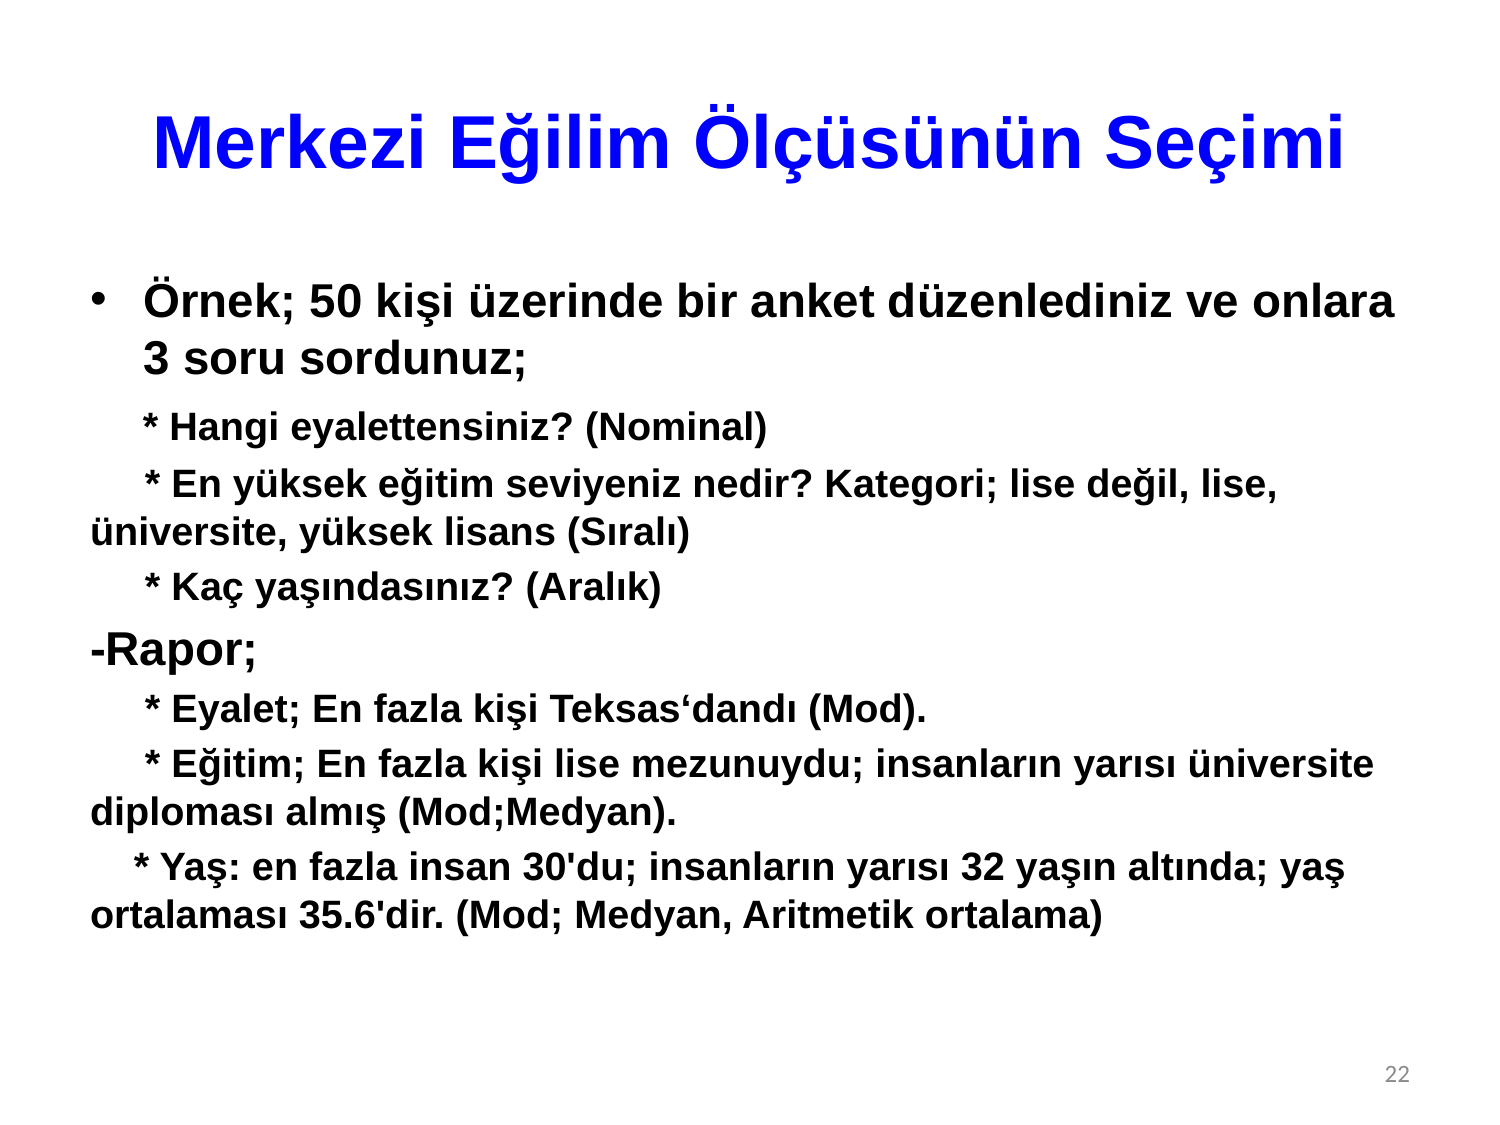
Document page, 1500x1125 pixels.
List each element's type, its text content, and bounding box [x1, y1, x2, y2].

title Merkezi Eğilim Ölçüsünün Seçimi [75, 45, 1425, 233]
slide_number 22 [1074, 1042, 1425, 1103]
list Örnek; 50 kişi üzerinde bir anket düzenlediniz ve onlara 3 soru sordunuz; * Hangi eyalettensiniz? (Nominal) * En yüksek eğitim seviyeniz nedir? Kategori; lise değil, lise, üniversite, yüksek lisans (Sıralı) * Kaç yaşındasınız? (Aralık) -Rapor; * Eyalet; En fazla kişi Teksas‘dandı (Mod). * Eğitim; En fazla kişi lise mezunuydu; insanların yarısı üniversite diploması almış (Mod;Medyan). * Yaş: en fazla insan 30'du; insanların yarısı 32 yaşın altında; yaş ortalaması 35.6'dir. (Mod; Medyan, Aritmetik ortalama) [75, 262, 1425, 1005]
